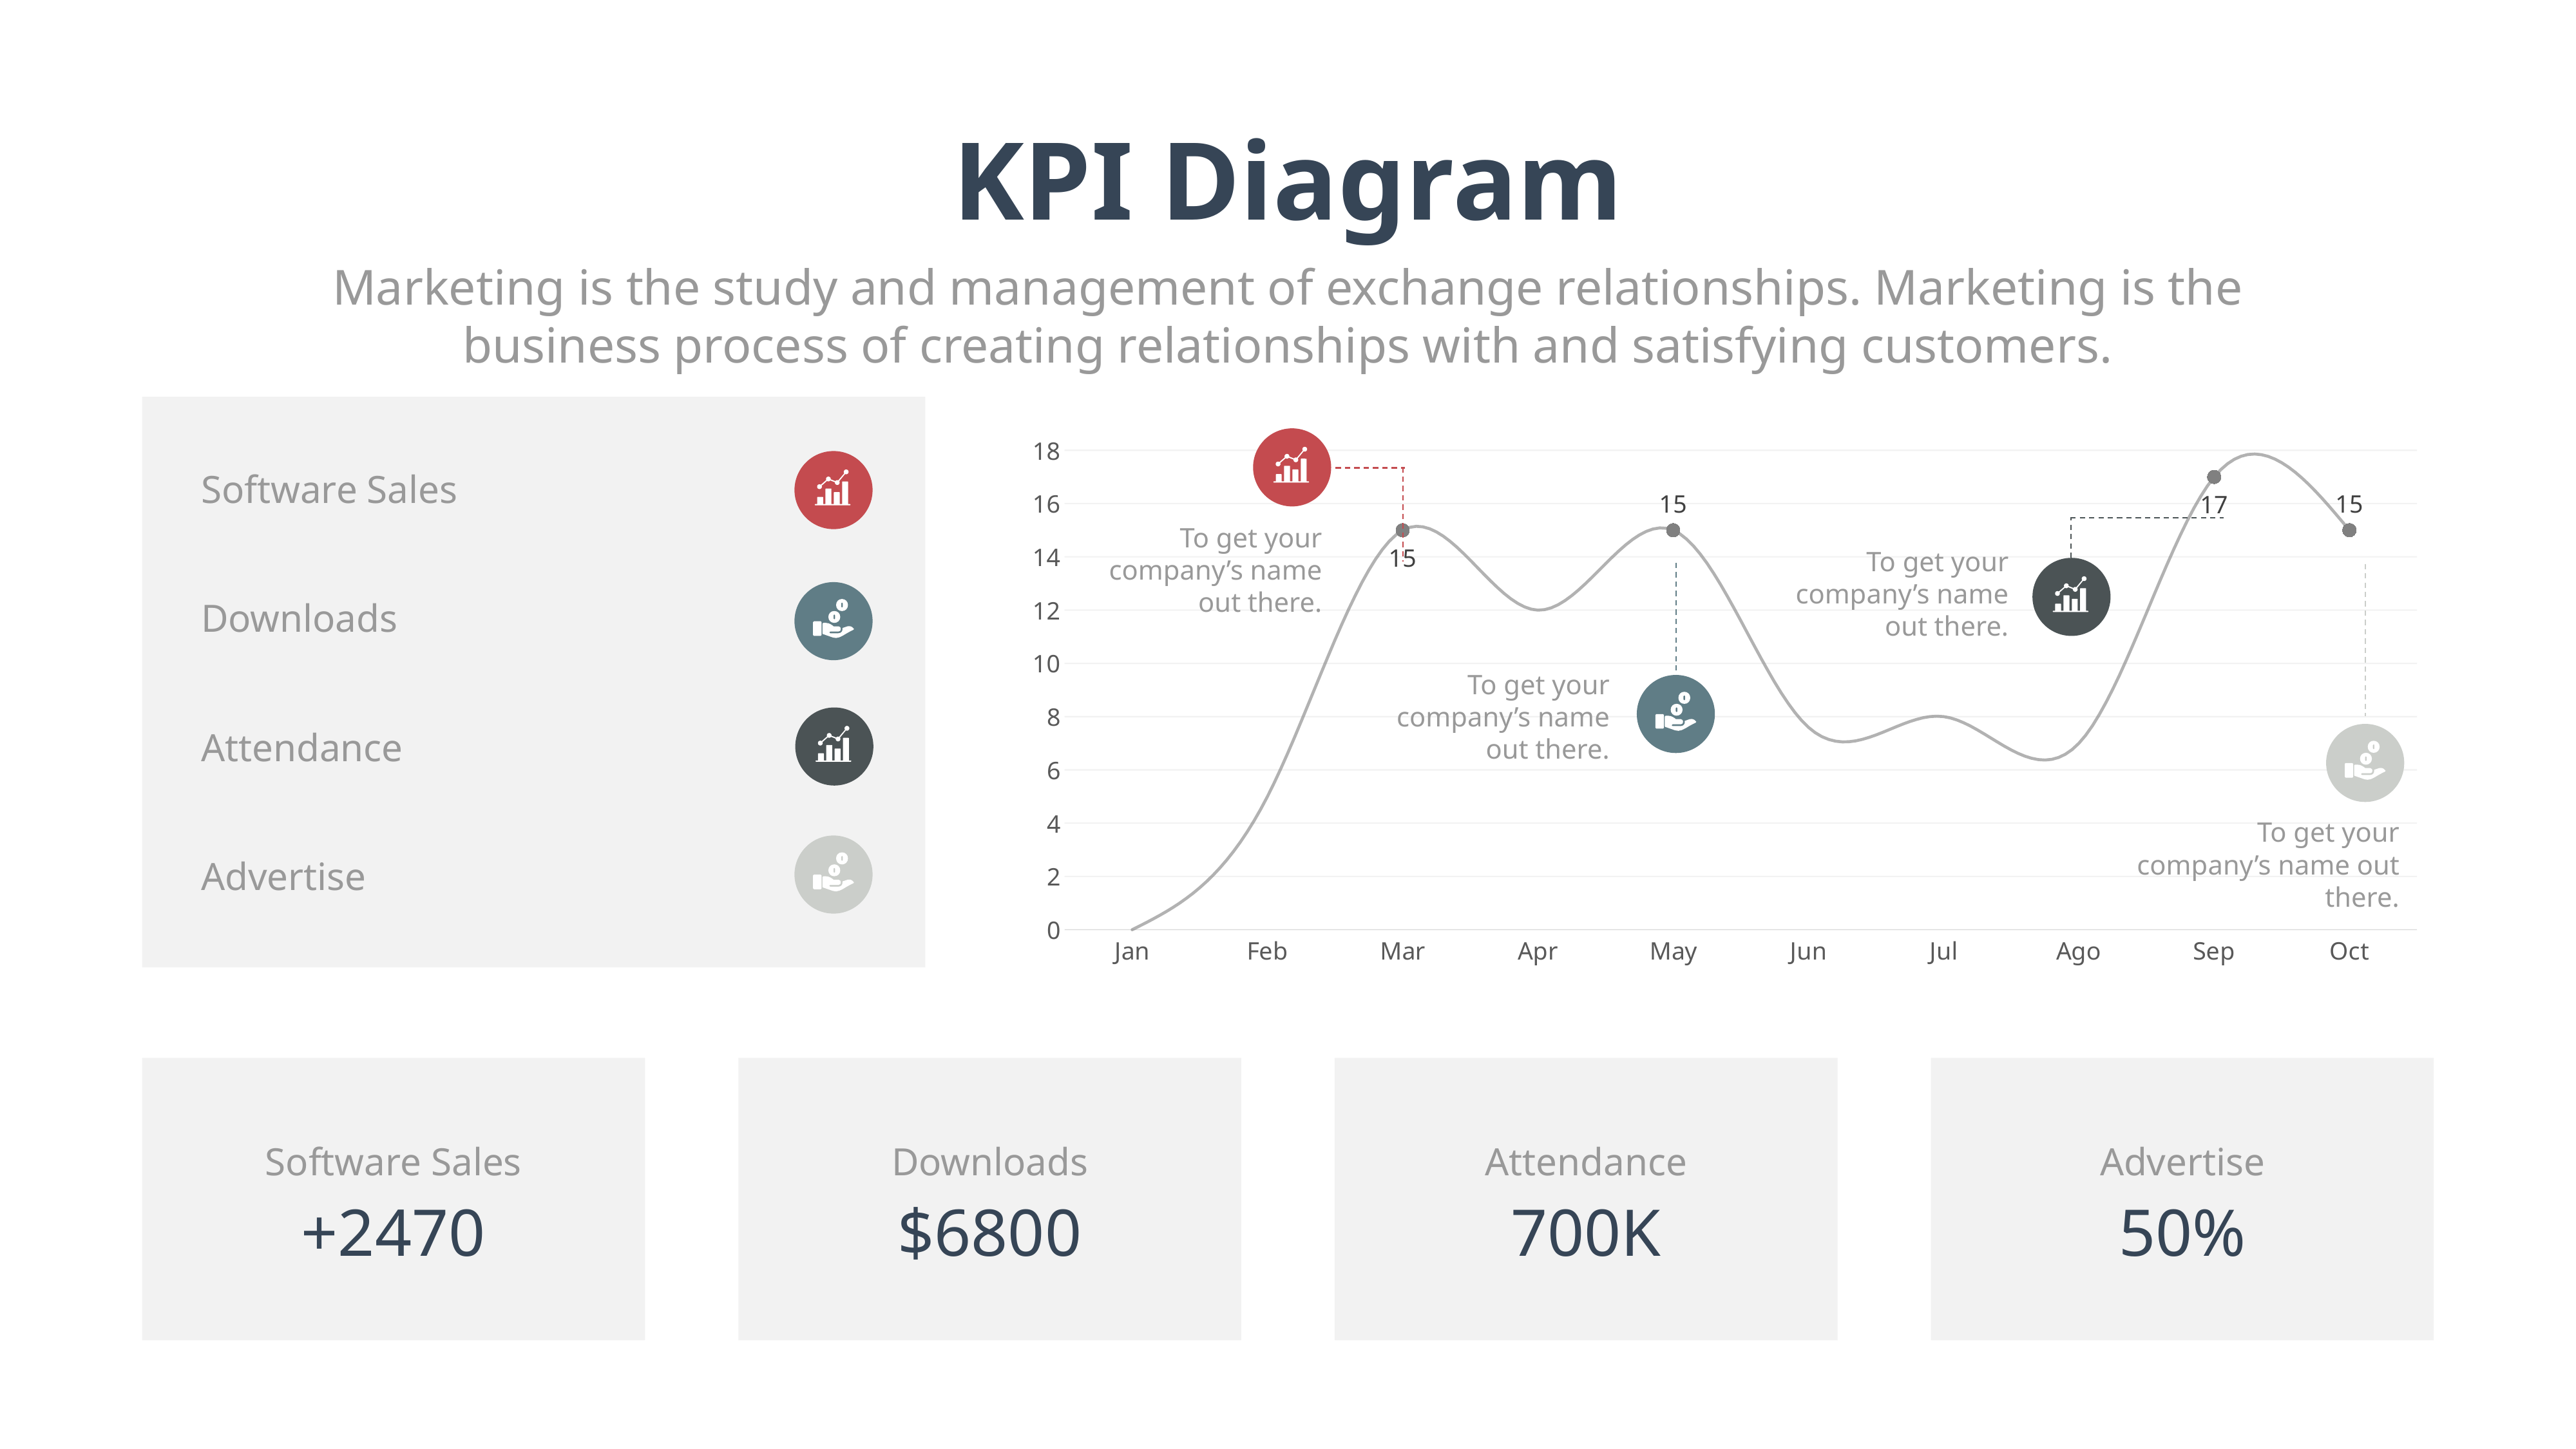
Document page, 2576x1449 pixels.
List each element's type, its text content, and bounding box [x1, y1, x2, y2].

text_box Attendance [191, 719, 524, 773]
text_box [281, 108, 2295, 379]
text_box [794, 582, 873, 661]
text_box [794, 835, 873, 914]
text_box Software Sales [191, 460, 524, 516]
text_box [2032, 558, 2111, 636]
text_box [2326, 724, 2405, 802]
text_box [794, 451, 873, 529]
chart [1004, 422, 2446, 978]
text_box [795, 707, 873, 786]
text_box [142, 396, 926, 968]
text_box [142, 1057, 2434, 1341]
text_box Downloads [191, 590, 524, 645]
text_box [1636, 675, 1715, 753]
text_box Advertise [191, 848, 388, 903]
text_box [1253, 428, 1331, 507]
